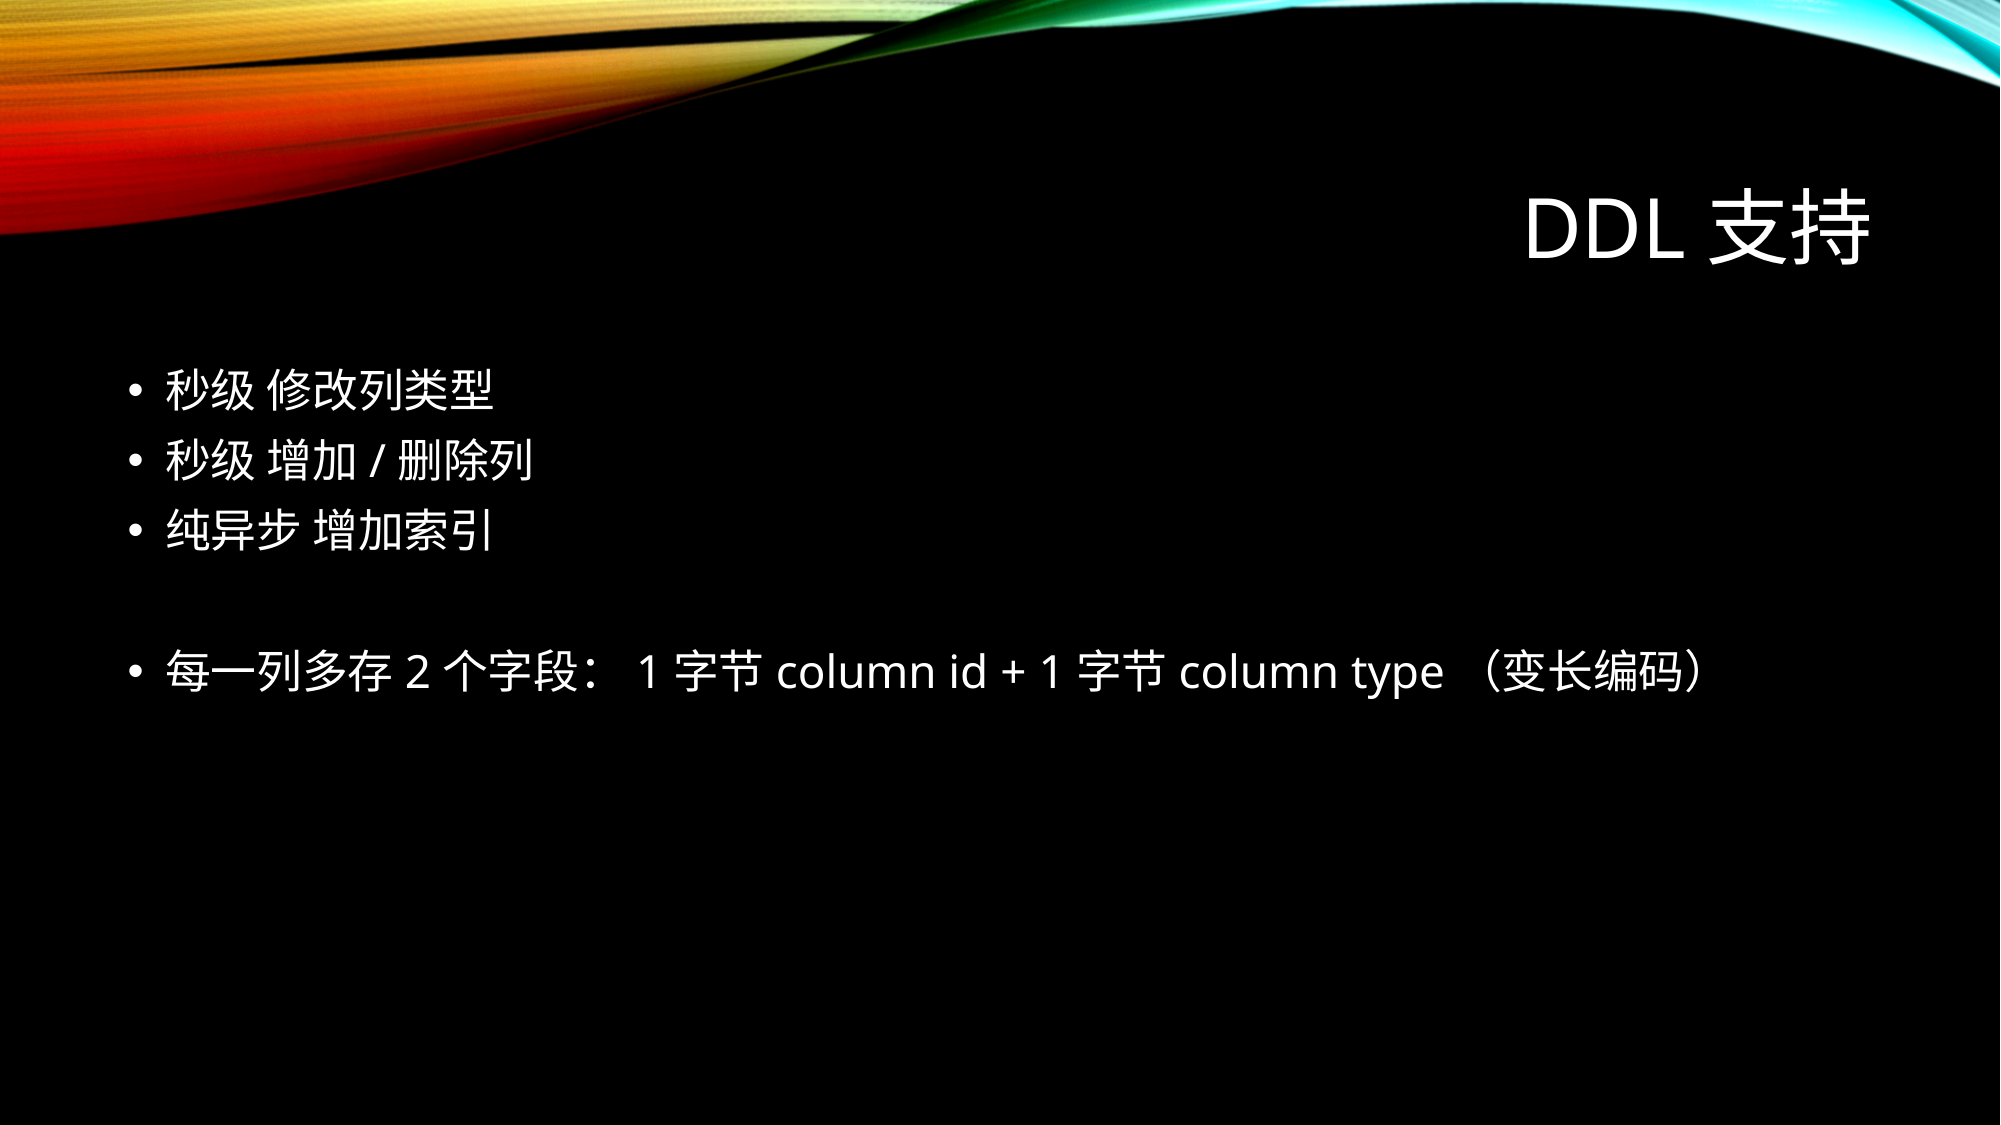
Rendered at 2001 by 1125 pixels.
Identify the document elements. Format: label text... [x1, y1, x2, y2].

picture [0, 0, 2000, 237]
list 秒级 修改列类型 秒级 增加/删除列 纯异步 增加索引 每一列多存2个字段：1字节column id + 1字节column type（变长编码） [112, 360, 1888, 1021]
title DDL支持 [474, 125, 1888, 338]
